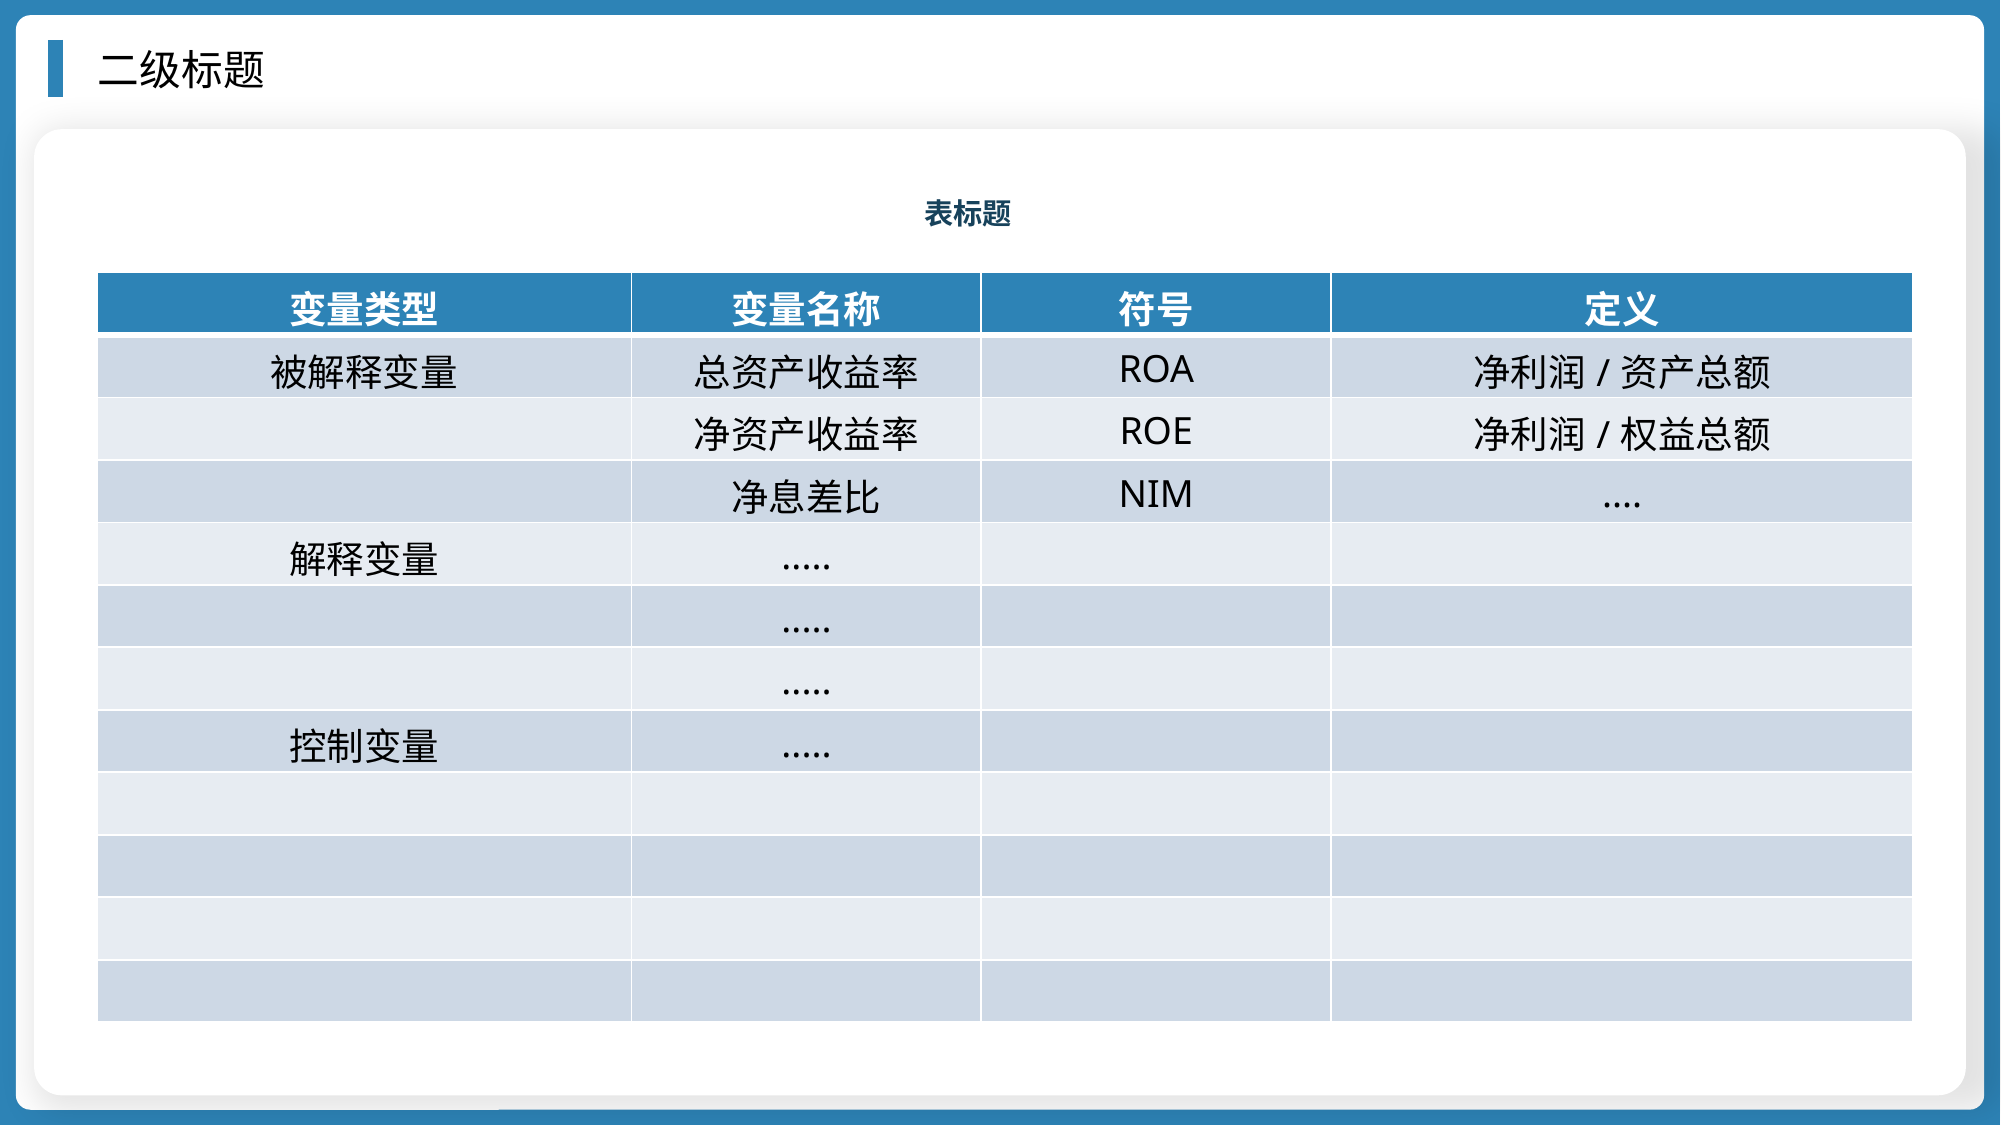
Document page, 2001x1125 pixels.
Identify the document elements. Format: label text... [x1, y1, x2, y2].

table_cell 解释变量 [98, 523, 631, 584]
table_header 定义 [1332, 273, 1912, 332]
table_cell 净资产收益率 [632, 398, 980, 459]
table_cell [1332, 648, 1912, 709]
table_header 符号 [982, 273, 1330, 332]
table_cell 总资产收益率 [632, 338, 980, 397]
table_cell [632, 773, 980, 834]
table_cell [98, 586, 631, 646]
table_cell ..... [632, 648, 980, 709]
table_header 变量类型 [98, 273, 631, 332]
table_cell [632, 961, 980, 1021]
table_cell [632, 898, 980, 959]
table_cell [982, 523, 1330, 584]
table_cell ..... [632, 586, 980, 646]
table_header 变量名称 [632, 273, 980, 332]
table_cell ROA [982, 338, 1330, 397]
table_cell 净息差比 [632, 461, 980, 522]
table_cell 净利润/资产总额 [1332, 338, 1912, 397]
table_cell [1332, 711, 1912, 771]
table_cell [98, 398, 631, 459]
table_cell [1332, 898, 1912, 959]
table_cell [982, 586, 1330, 646]
text_box 二级标题 [83, 36, 1947, 102]
table_cell [982, 961, 1330, 1021]
table_cell ROE [982, 398, 1330, 459]
table_cell NIM [982, 461, 1330, 522]
table_cell 控制变量 [98, 711, 631, 771]
table_cell ..... [632, 711, 980, 771]
table_cell [98, 836, 631, 896]
table_cell [632, 836, 980, 896]
table_cell 被解释变量 [98, 338, 631, 397]
table_cell [1332, 586, 1912, 646]
table_cell [1332, 836, 1912, 896]
table_cell [982, 898, 1330, 959]
table_cell [982, 836, 1330, 896]
table_cell [98, 461, 631, 522]
table_cell [98, 773, 631, 834]
table_cell [98, 648, 631, 709]
table_cell [982, 711, 1330, 771]
table_cell [1332, 773, 1912, 834]
text_box 表标题 [550, 177, 1386, 238]
table_cell [98, 961, 631, 1021]
table_cell [982, 648, 1330, 709]
table_cell [982, 773, 1330, 834]
table_cell [98, 898, 631, 959]
table_cell 净利润/权益总额 [1332, 398, 1912, 459]
table_cell .... [1332, 461, 1912, 522]
table_cell [1332, 523, 1912, 584]
table_cell [1332, 961, 1912, 1021]
table_cell ..... [632, 523, 980, 584]
